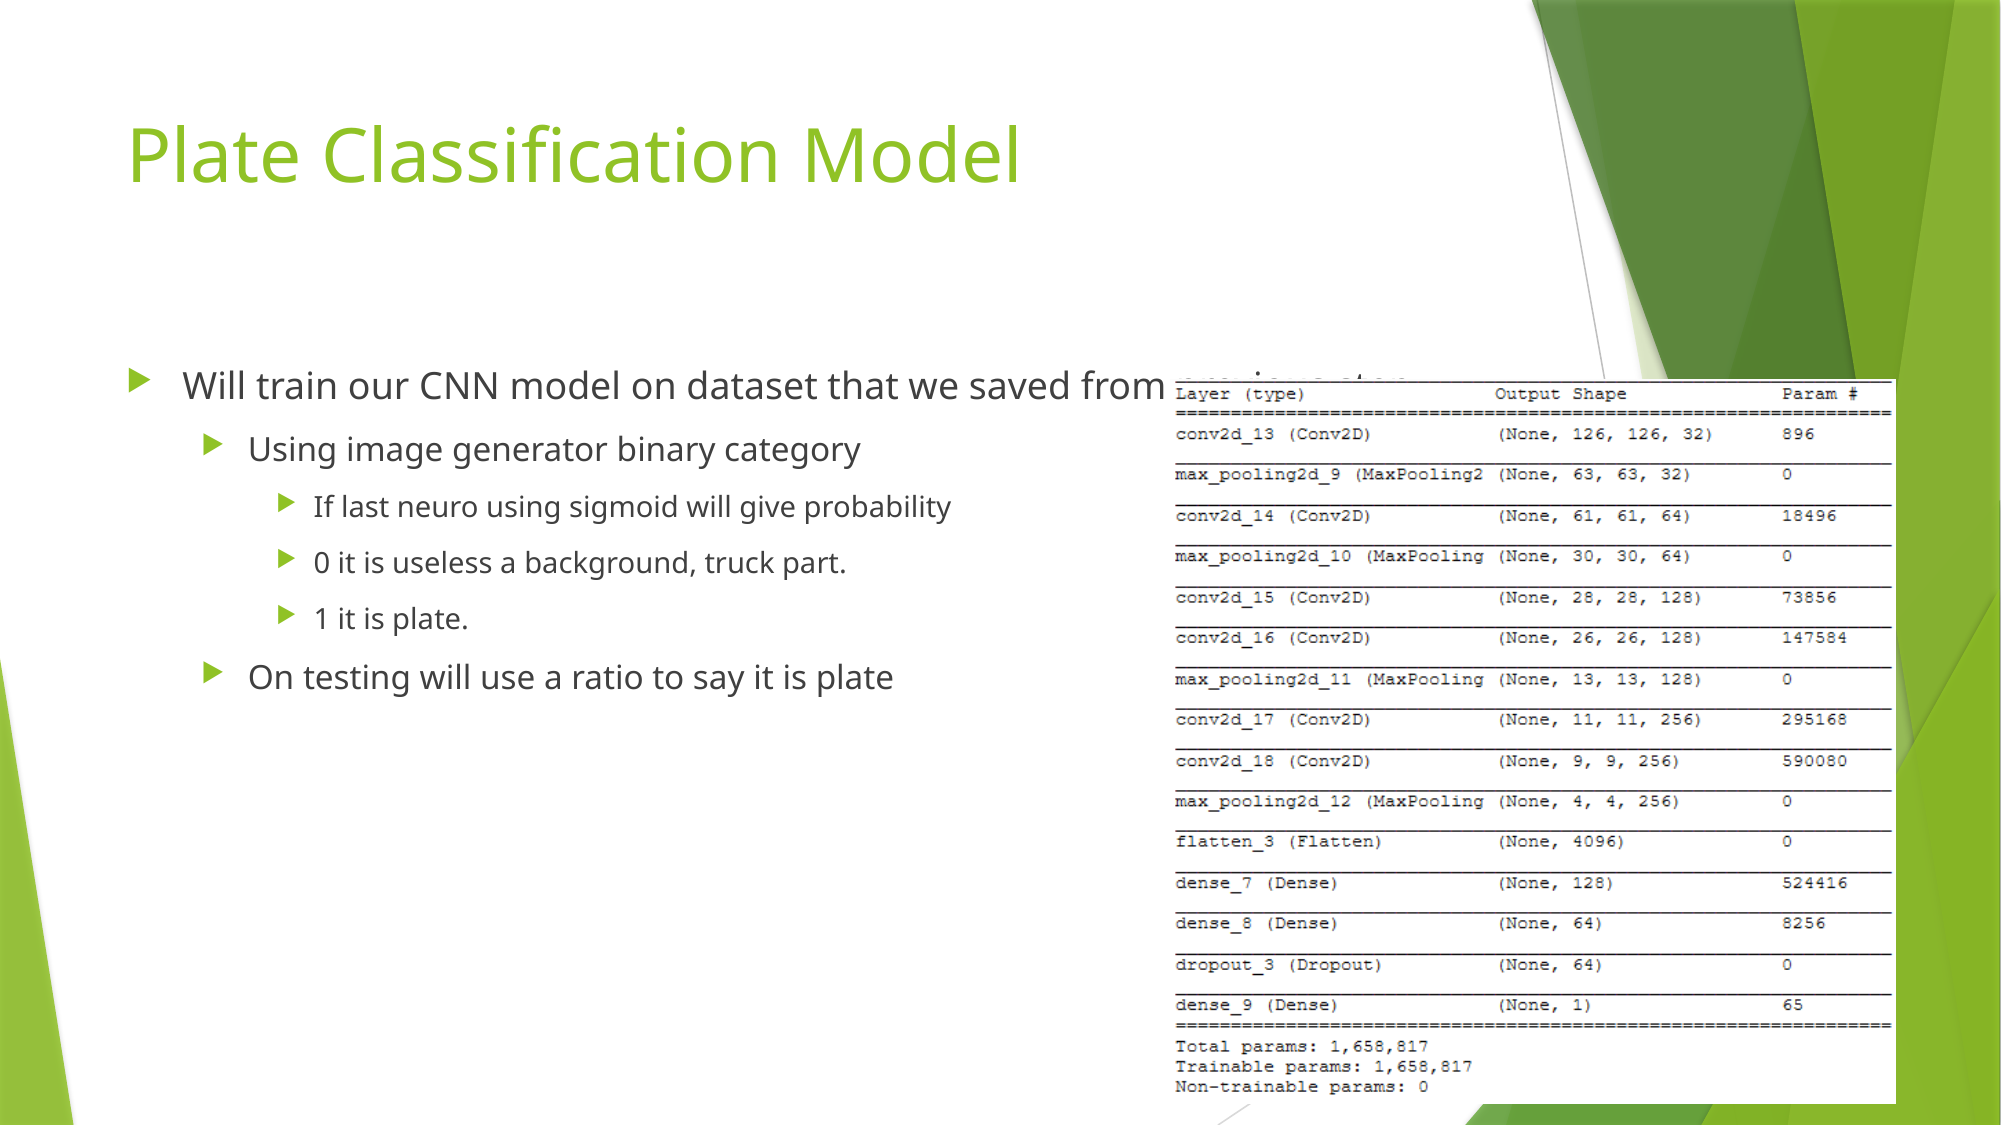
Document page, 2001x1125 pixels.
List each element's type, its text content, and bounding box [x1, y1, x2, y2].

list Will train our CNN model on dataset that we saved from previous step. Using image generator binary category If last neuro using sigmoid will give probability 0 it is useless a background, truck part. 1 it is plate. On testing will use a ratio to say it is plate [111, 354, 1522, 992]
title Plate Classification Model [111, 99, 1522, 317]
picture [1169, 378, 1897, 1104]
